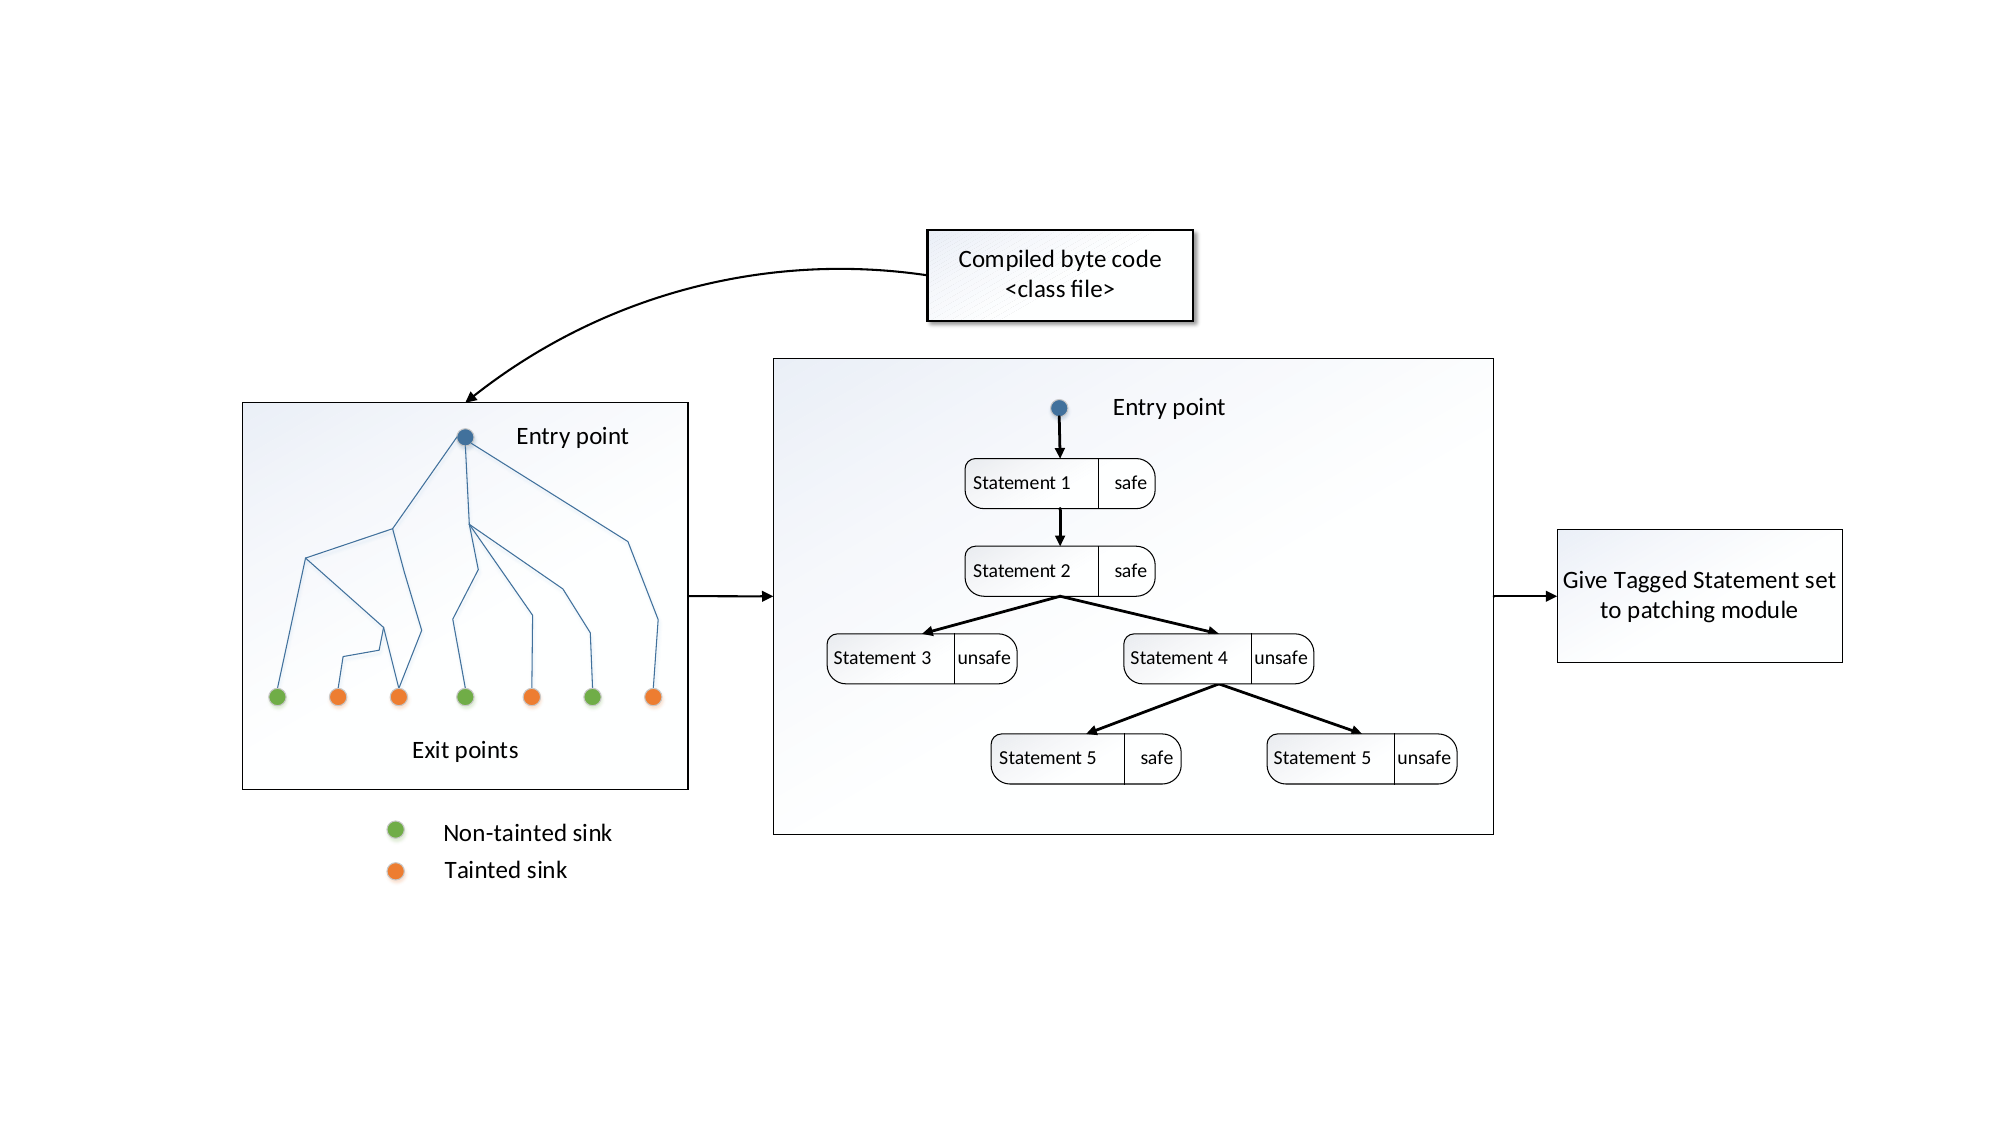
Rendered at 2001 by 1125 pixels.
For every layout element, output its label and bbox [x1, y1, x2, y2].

picture [240, 224, 1855, 899]
